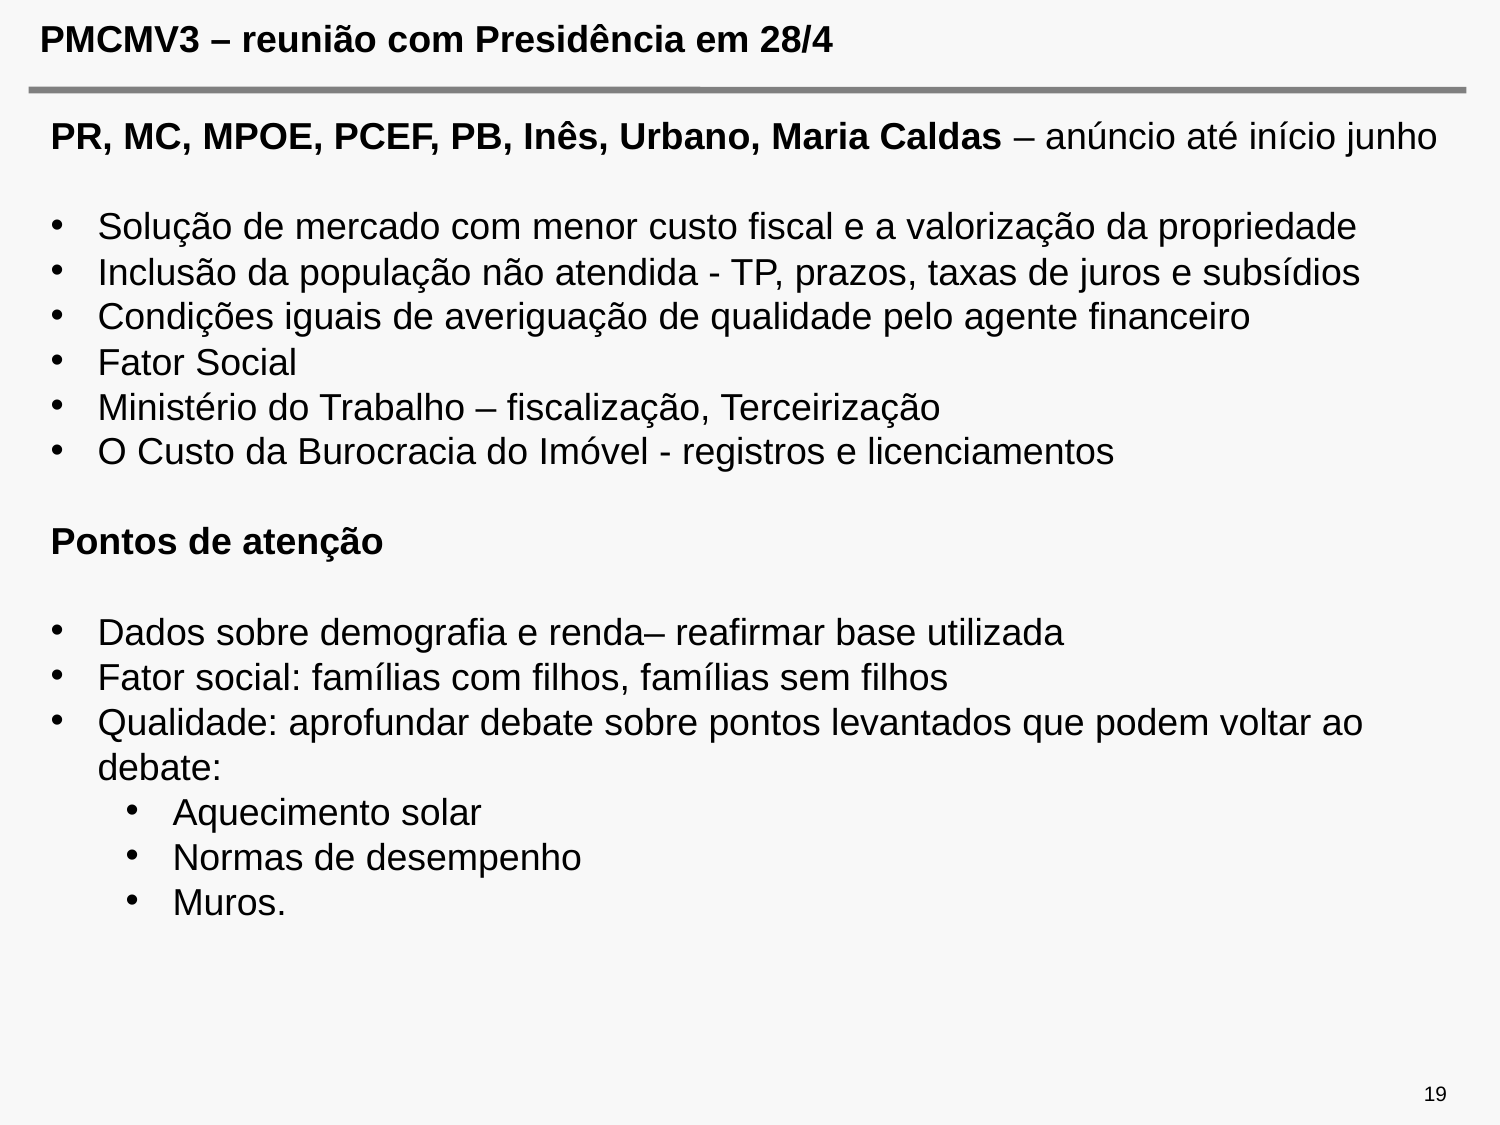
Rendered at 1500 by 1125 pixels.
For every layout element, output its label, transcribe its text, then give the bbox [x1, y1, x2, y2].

title PMCMV3 – reunião com Presidência em 28/4 [39, 19, 1254, 62]
text_box PR, MC, MPOE, PCEF, PB, Inês, Urbano, Maria Caldas – anúncio até início junho Solução de mercado com menor custo fiscal e a valorização da propriedade Inclusão da população não atendida - TP, prazos, taxas de juros e subsídios Condições iguais de averiguação de qualidade pelo agente financeiro Fator Social Ministério do Trabalho – fiscalização, Terceirização O Custo da Burocracia do Imóvel - registros e licenciamentos Pontos de atenção Dados sobre demografia e renda– reafirmar base utilizada Fator social: famílias com filhos, famílias sem filhos Qualidade: aprofundar debate sobre pontos levantados que podem voltar ao debate: Aquecimento solar Normas de desempenho Muros. [40, 107, 1455, 928]
text_box 19 [1096, 1080, 1447, 1106]
